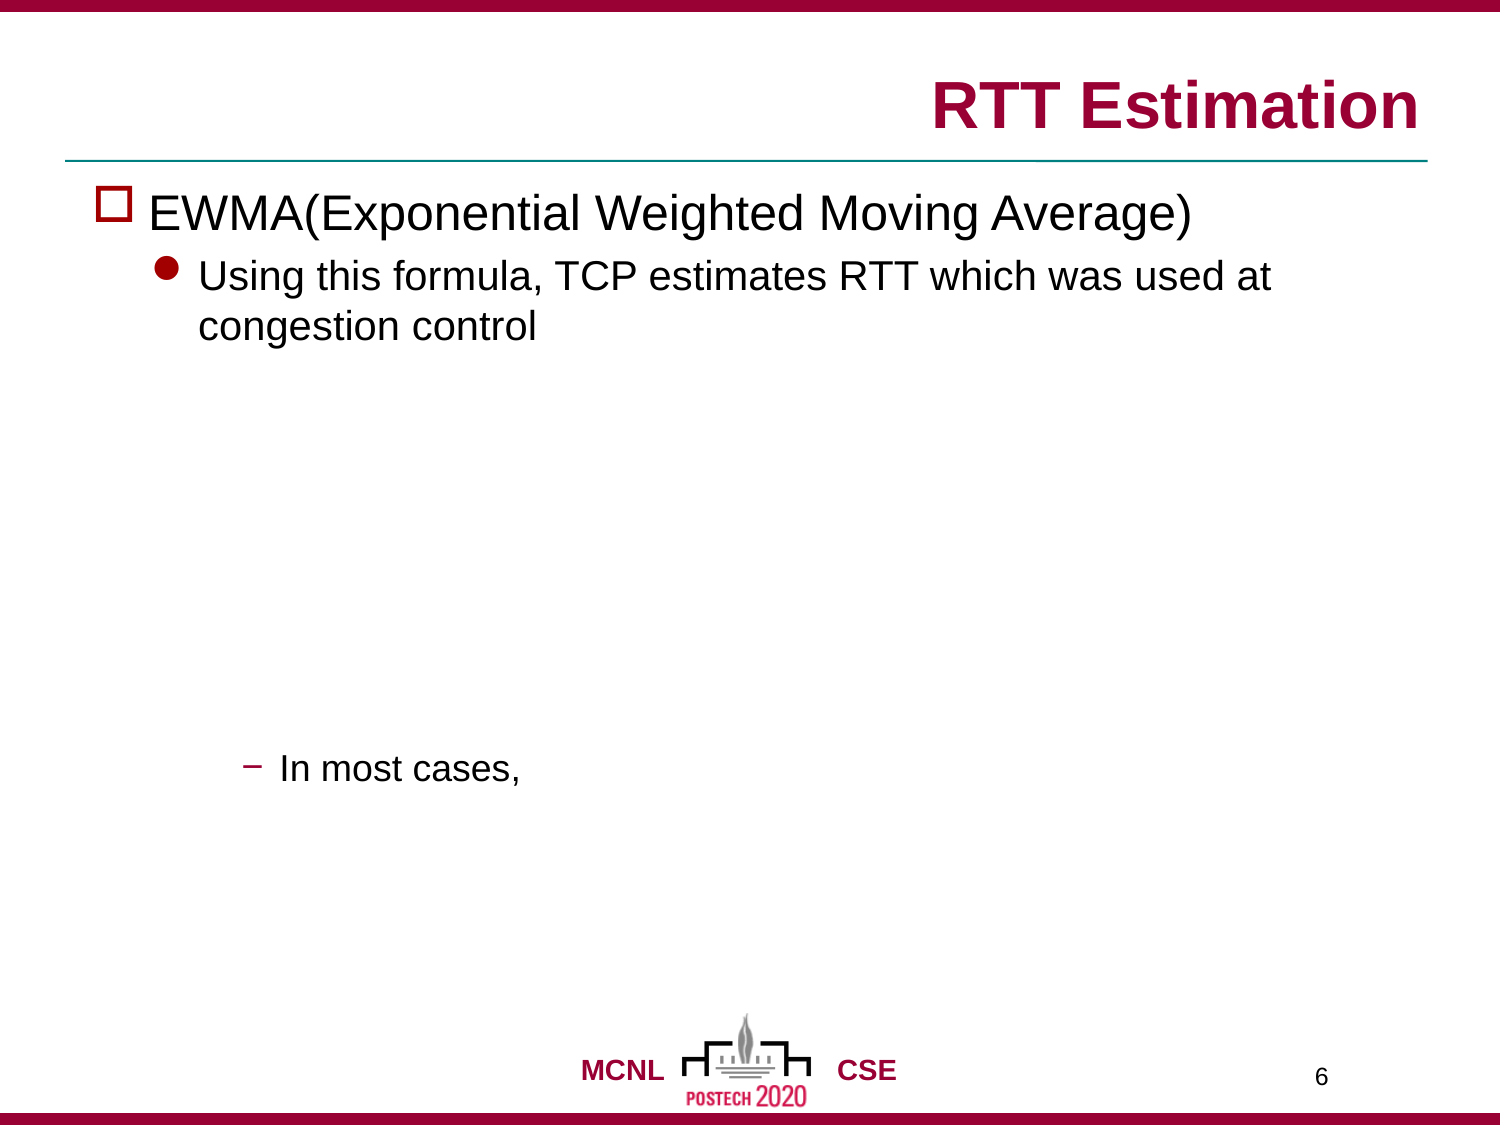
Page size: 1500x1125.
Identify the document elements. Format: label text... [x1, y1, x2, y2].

slide_number 6 [1299, 1052, 1425, 1113]
picture [672, 1012, 820, 1111]
title RTT Estimation [74, 36, 1436, 150]
